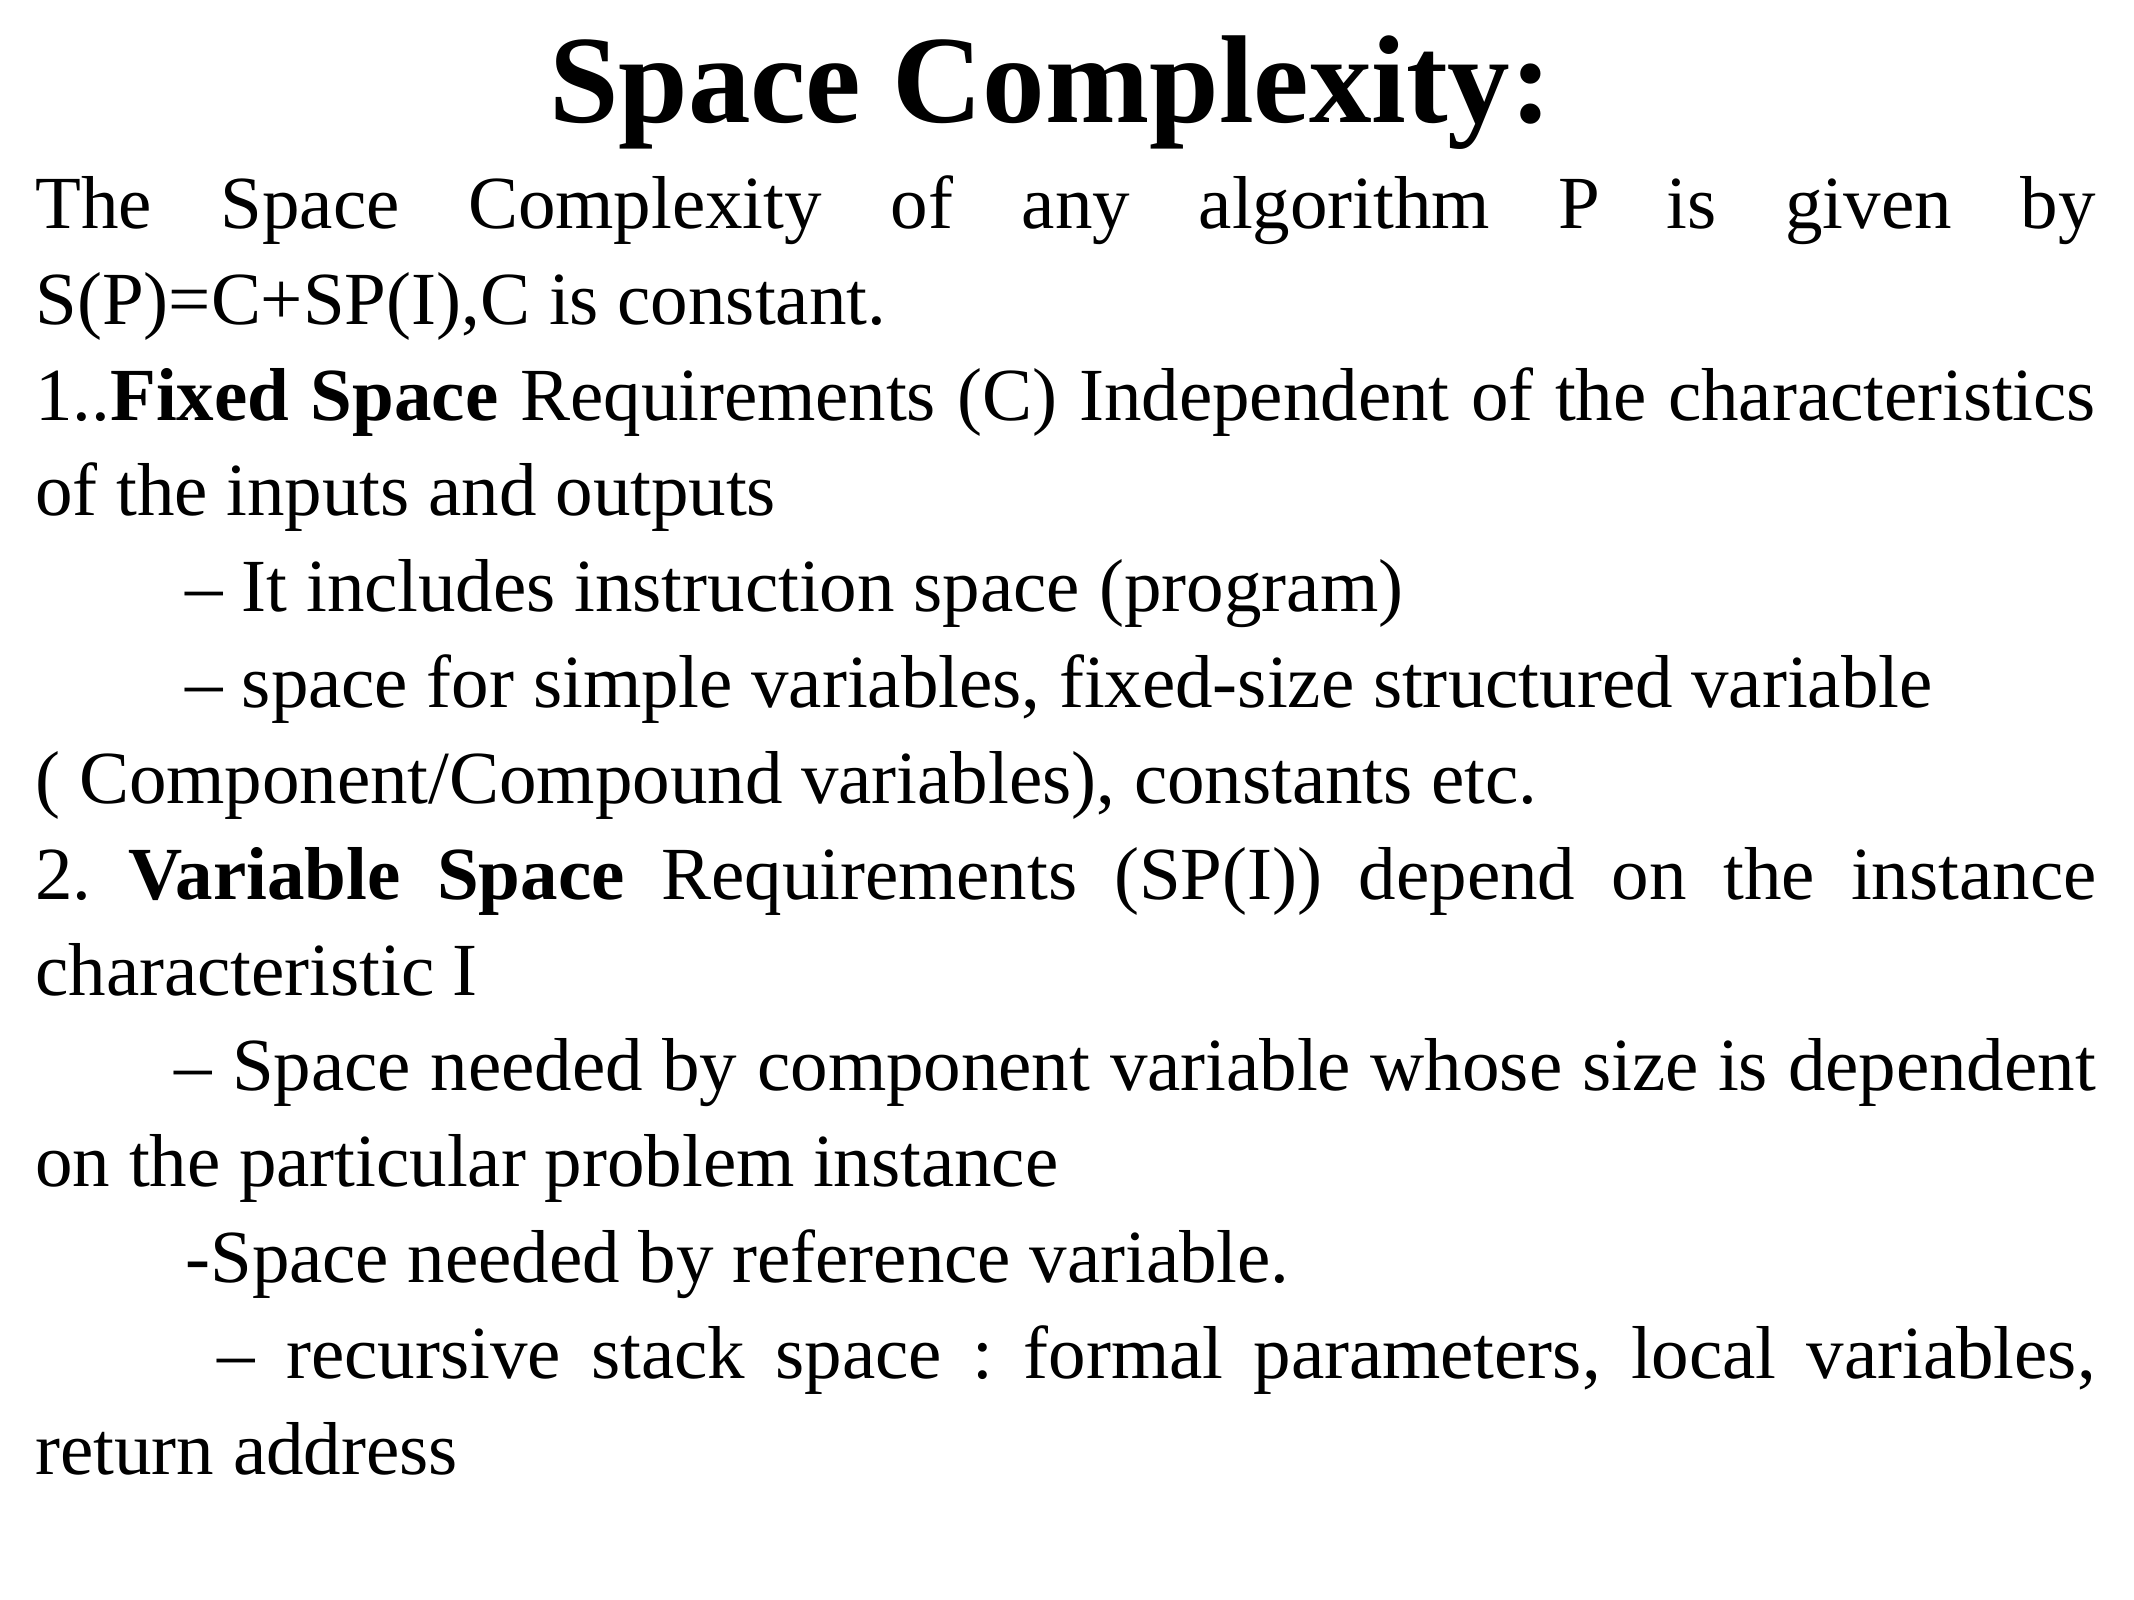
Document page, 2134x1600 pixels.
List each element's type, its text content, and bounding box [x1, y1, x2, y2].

list Space Complexity: The Space Complexity of any algorithm P is given by S(P)=C+SP(I),C is constant. 1..Fixed Space Requirements (C) Independent of the characteristics of the inputs and outputs – It includes instruction space (program) – space for simple variables, fixed-size structured variable ( Component/Compound variables), constants etc. 2. Variable Space Requirements (SP(I)) depend on the instance characteristic I – Space needed by component variable whose size is dependent on the particular problem instance -Space needed by reference variable. – recursive stack space : formal parameters, local variables, return address [26, 19, 2107, 1569]
